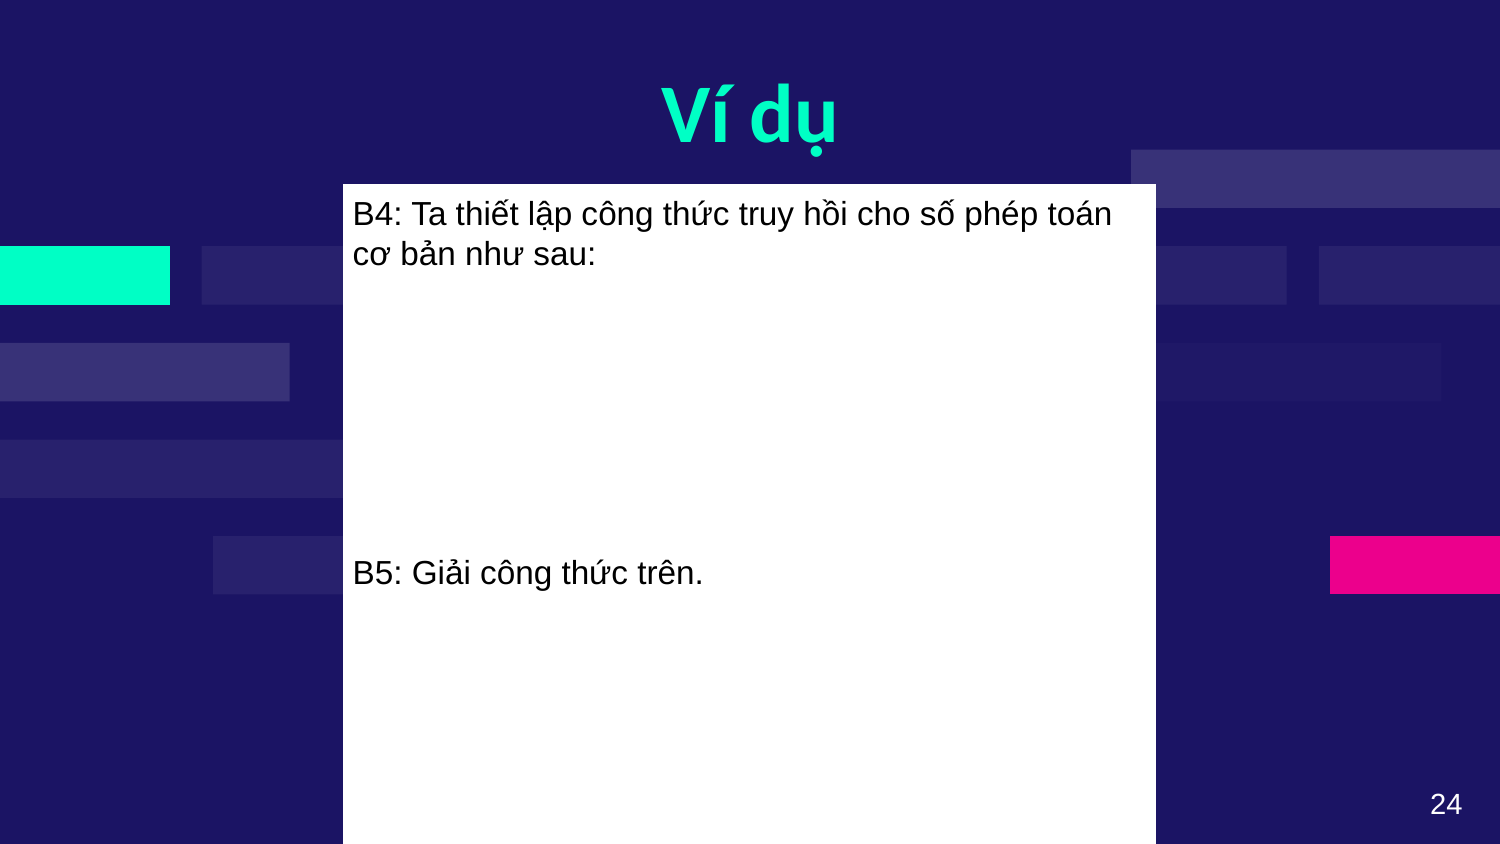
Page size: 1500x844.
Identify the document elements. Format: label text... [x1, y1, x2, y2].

title Ví dụ [209, 44, 1291, 154]
text_box 24 [1415, 778, 1500, 844]
